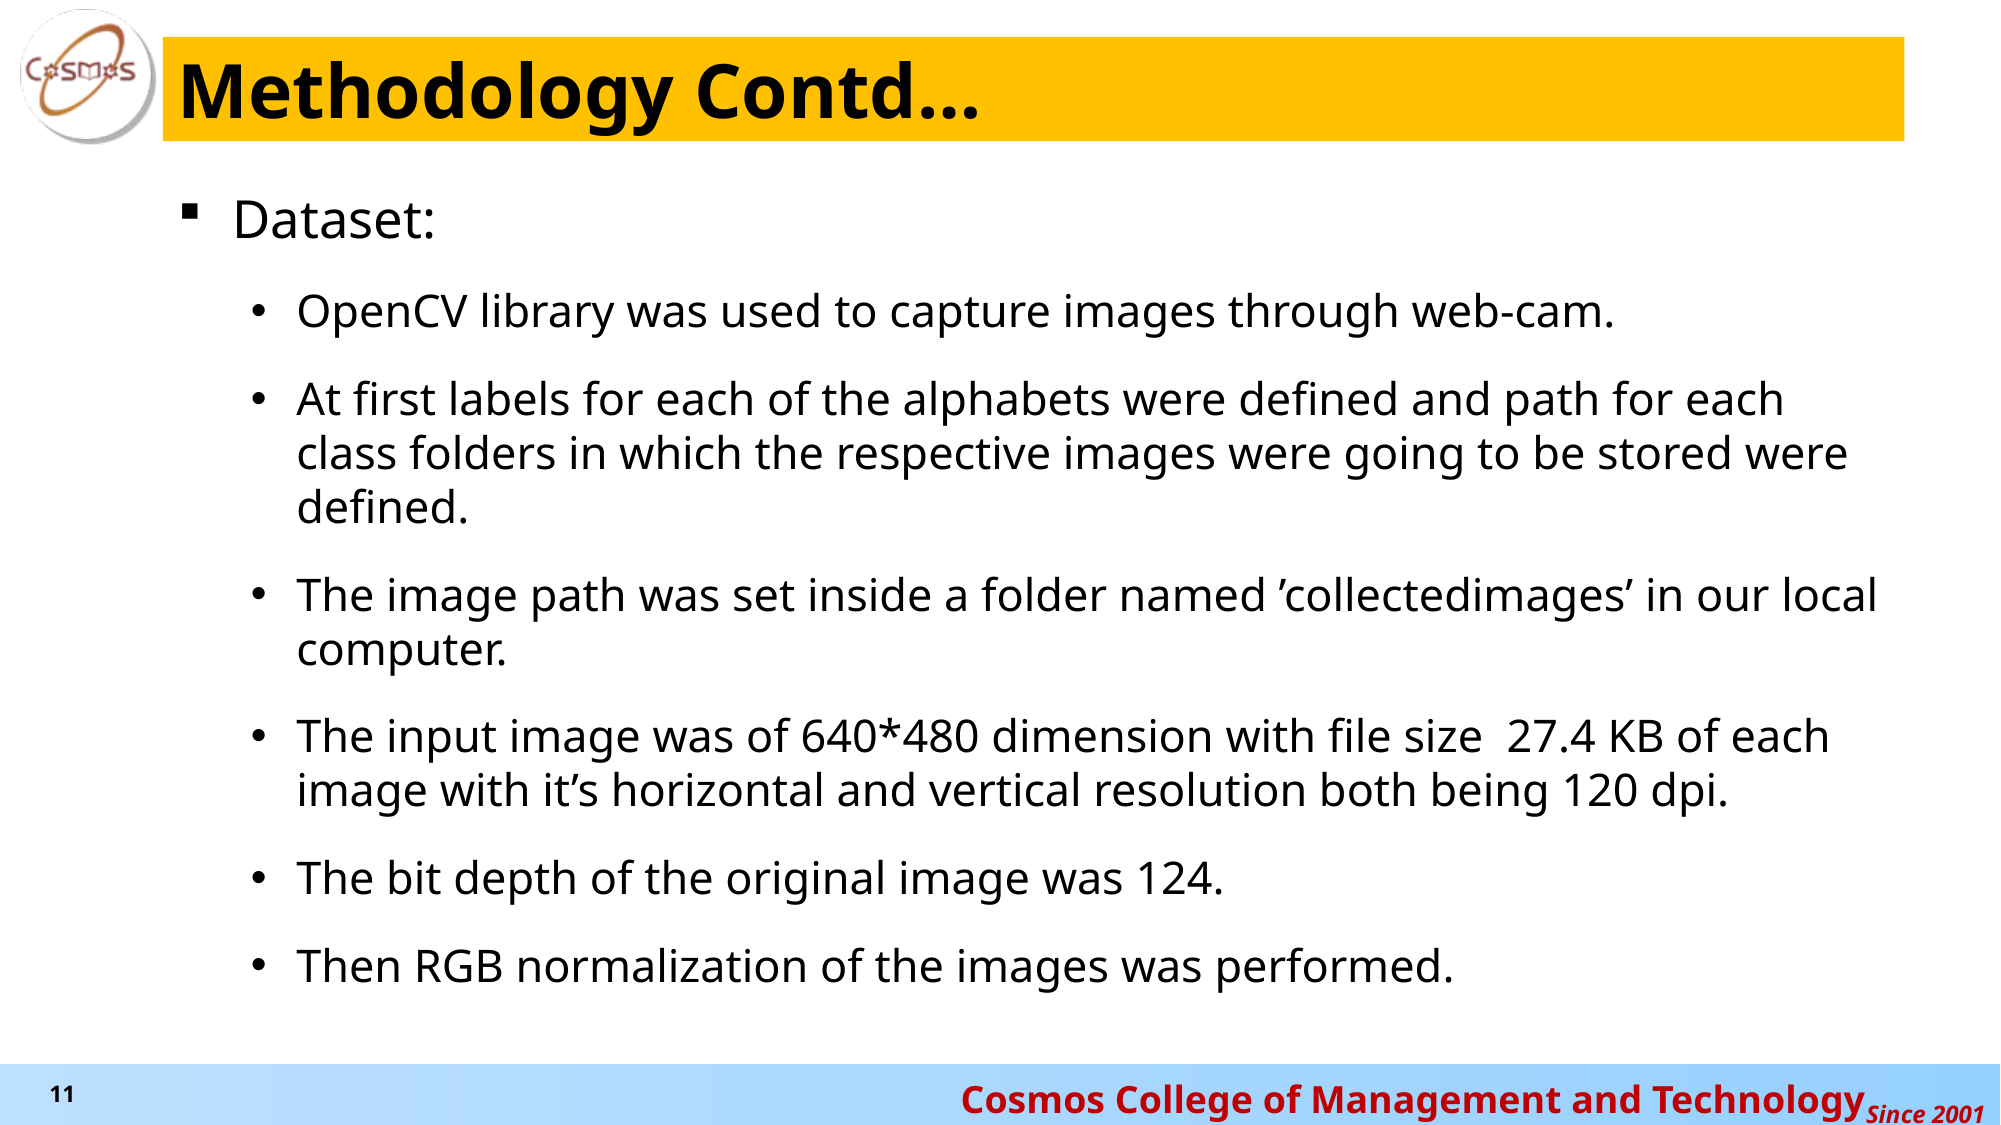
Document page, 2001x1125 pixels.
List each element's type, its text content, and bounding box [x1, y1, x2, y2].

picture [17, 4, 159, 157]
list Dataset: OpenCV library was used to capture images through web-cam. At first labels for each of the alphabets were defined and path for each class folders in which the respective images were going to be stored were defined. The image path was set inside a folder named ’collectedimages’ in our local computer. The input image was of 640*480 dimension with file size 27.4 KB of each image with it’s horizontal and vertical resolution both being 120 dpi. The bit depth of the original image was 124. Then RGB normalization of the images was performed. [162, 178, 1905, 1005]
title Methodology Contd… [162, 36, 1905, 142]
